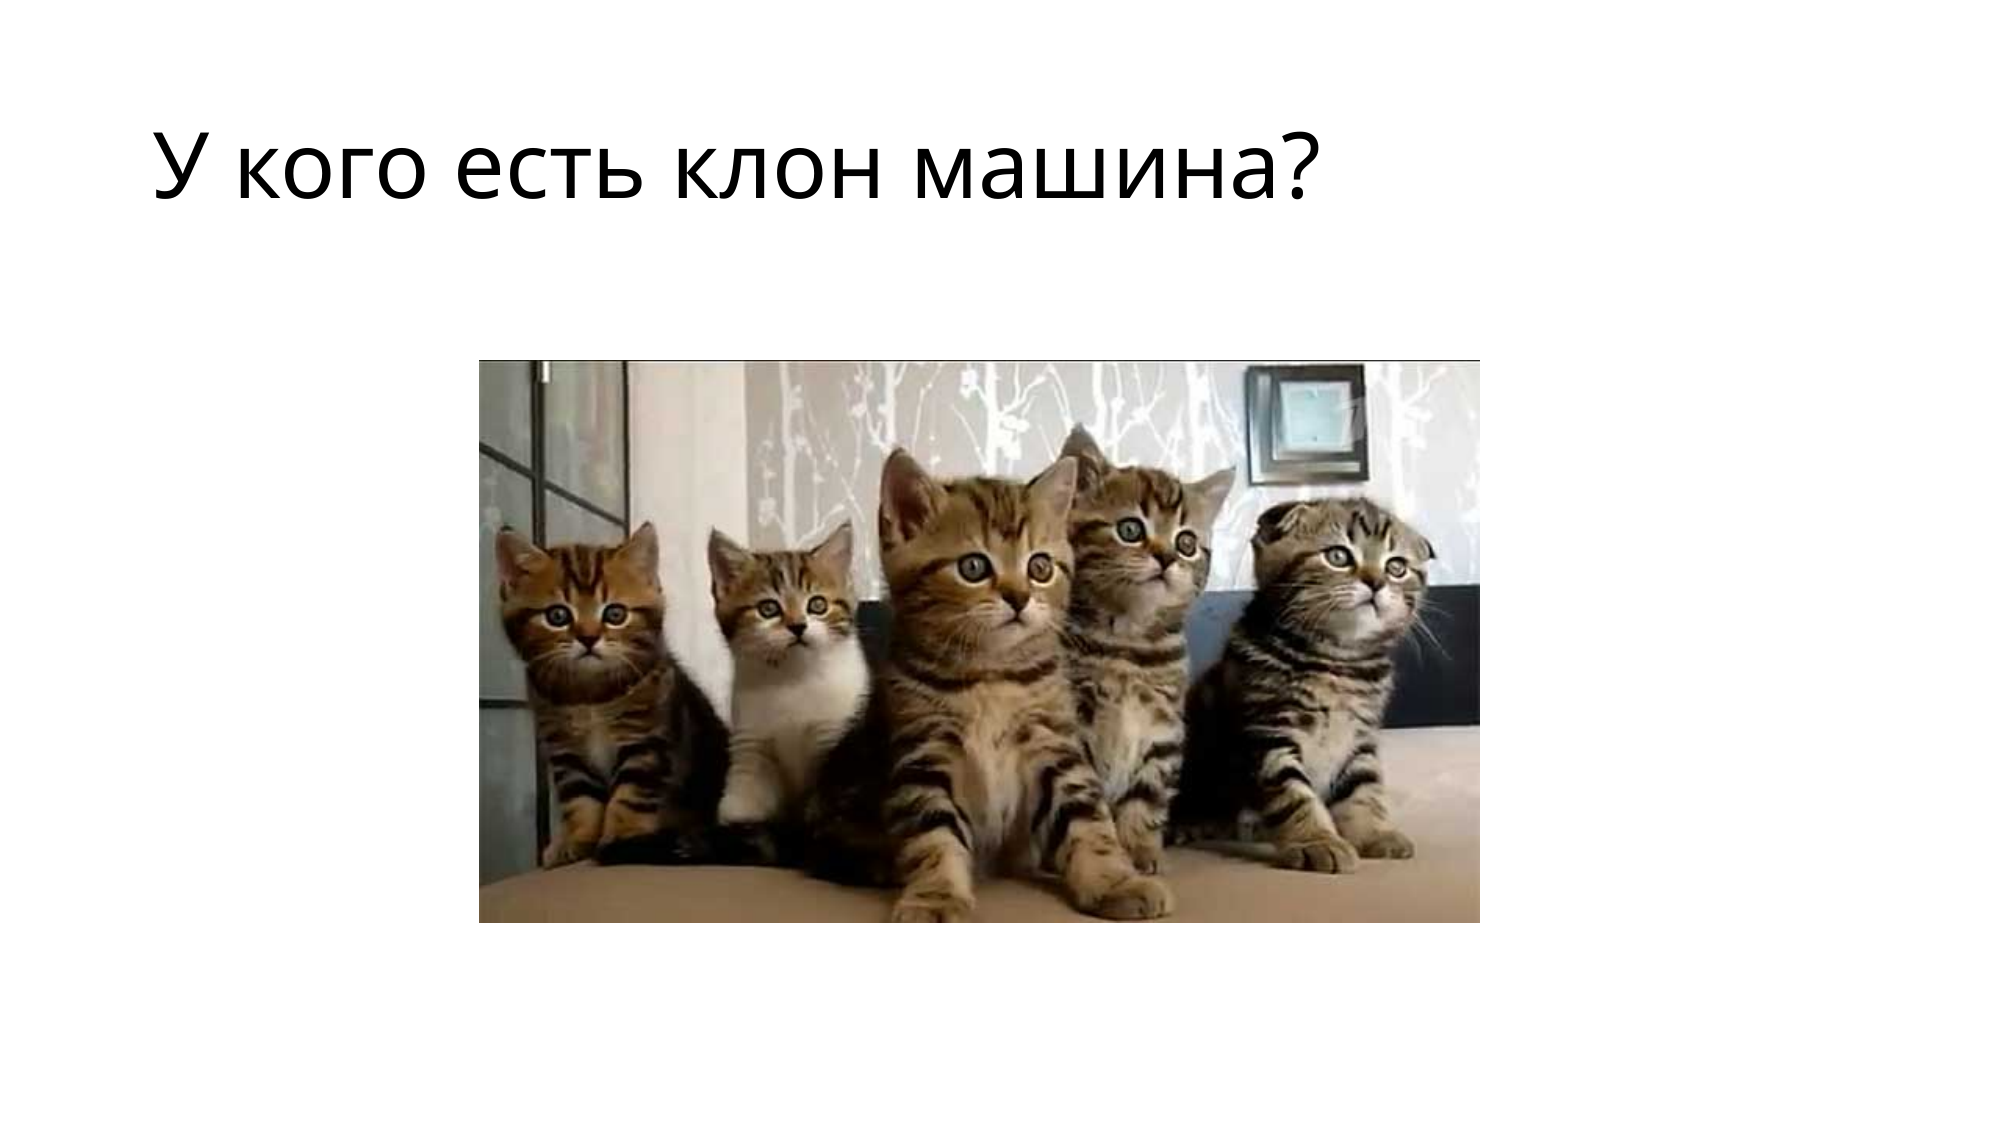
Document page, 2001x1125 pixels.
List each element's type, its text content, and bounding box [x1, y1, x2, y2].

title У кого есть клон машина? [137, 59, 1863, 278]
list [479, 360, 1480, 923]
